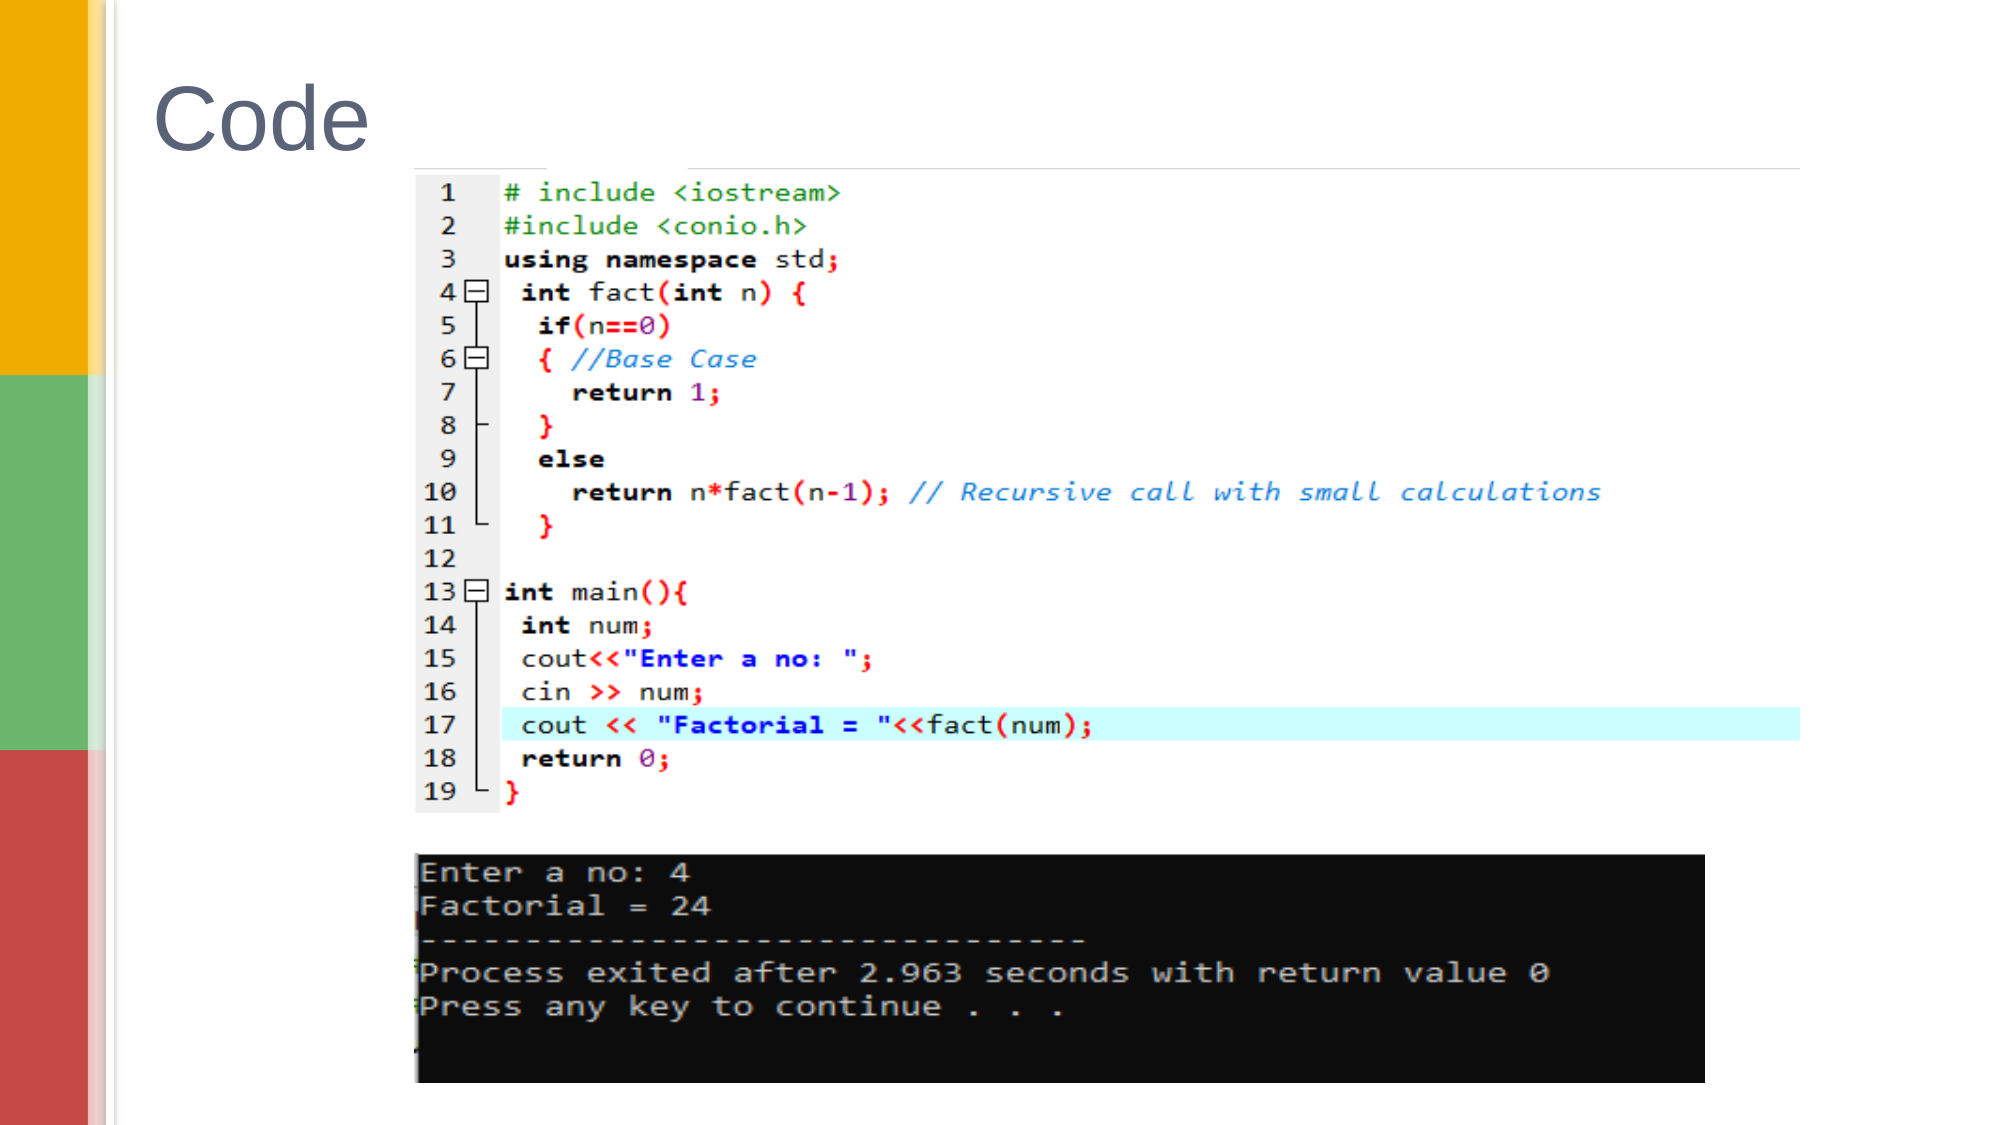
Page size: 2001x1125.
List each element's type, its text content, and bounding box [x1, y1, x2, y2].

title Code [137, 59, 1863, 169]
picture [413, 853, 1706, 1083]
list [413, 168, 1801, 813]
